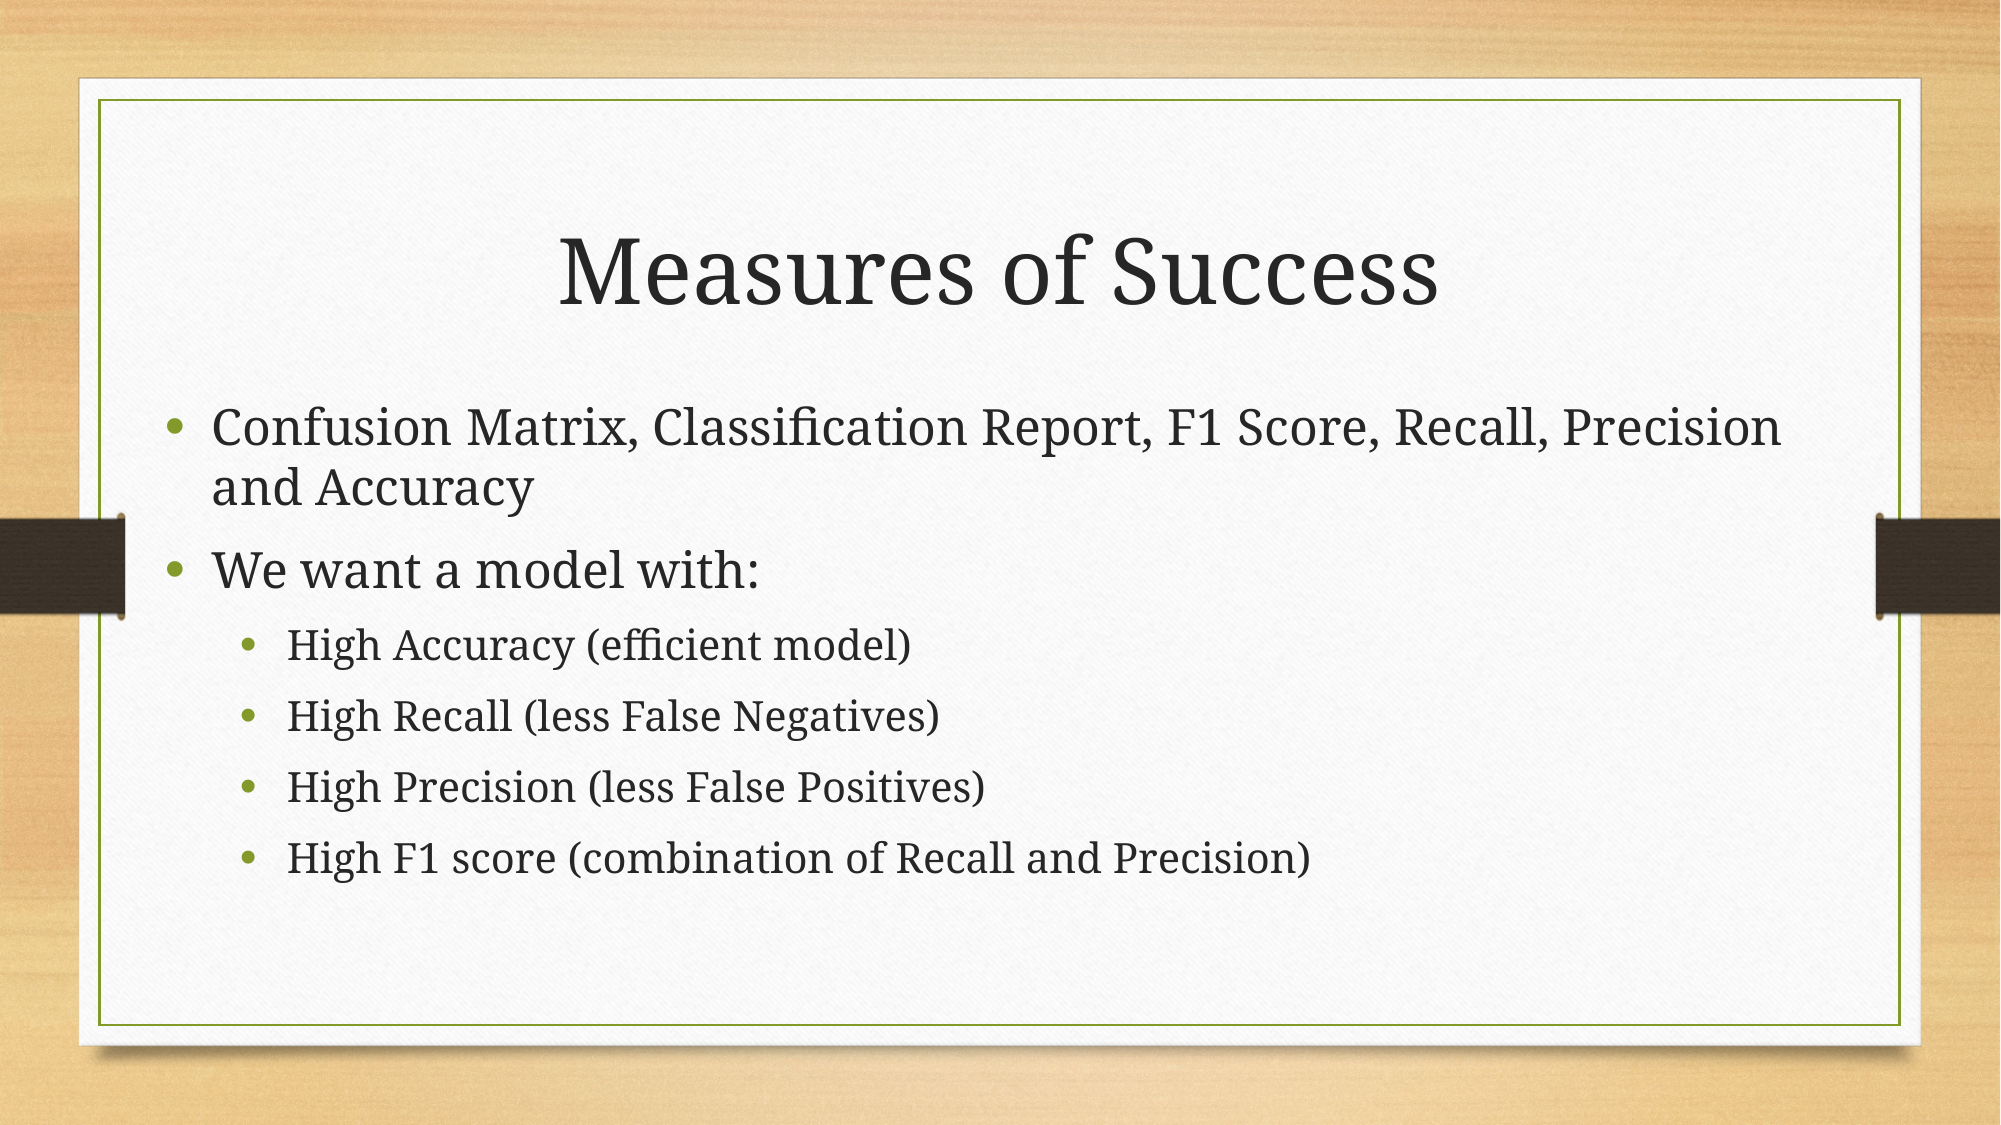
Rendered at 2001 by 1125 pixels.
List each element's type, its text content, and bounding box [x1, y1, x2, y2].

title Measures of Success [212, 161, 1788, 375]
list Confusion Matrix, Classification Report, F1 Score, Recall, Precision and Accuracy We want a model with: High Accuracy (efficient model) High Recall (less False Negatives) High Precision (less False Positives) High F1 score (combination of Recall and Precision) [149, 388, 1869, 950]
picture [0, 0, 2001, 1125]
